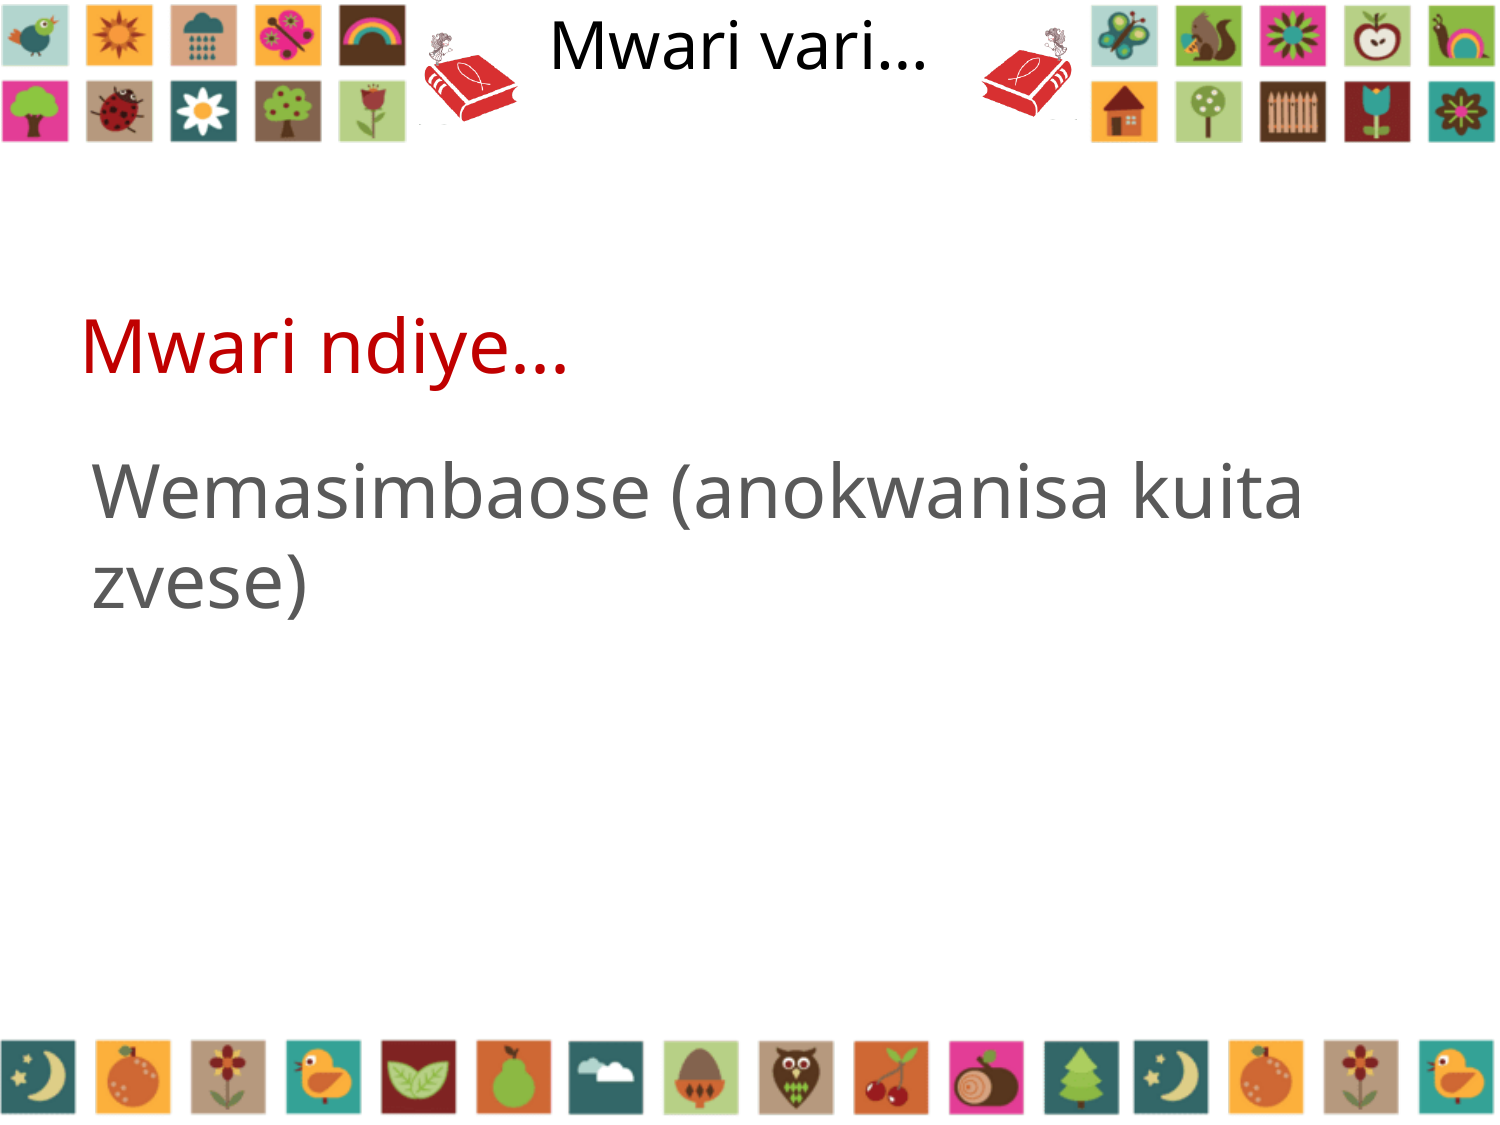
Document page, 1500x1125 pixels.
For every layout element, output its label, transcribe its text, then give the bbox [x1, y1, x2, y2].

text_box Mwari vari… [414, 0, 1080, 91]
picture [950, 3, 1500, 150]
text_box Wemasimbaose (anokwanisa kuita zvese) [76, 436, 1447, 632]
text_box Mwari ndiye... [64, 290, 1412, 396]
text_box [0, 1028, 1500, 1118]
picture [0, 3, 550, 150]
